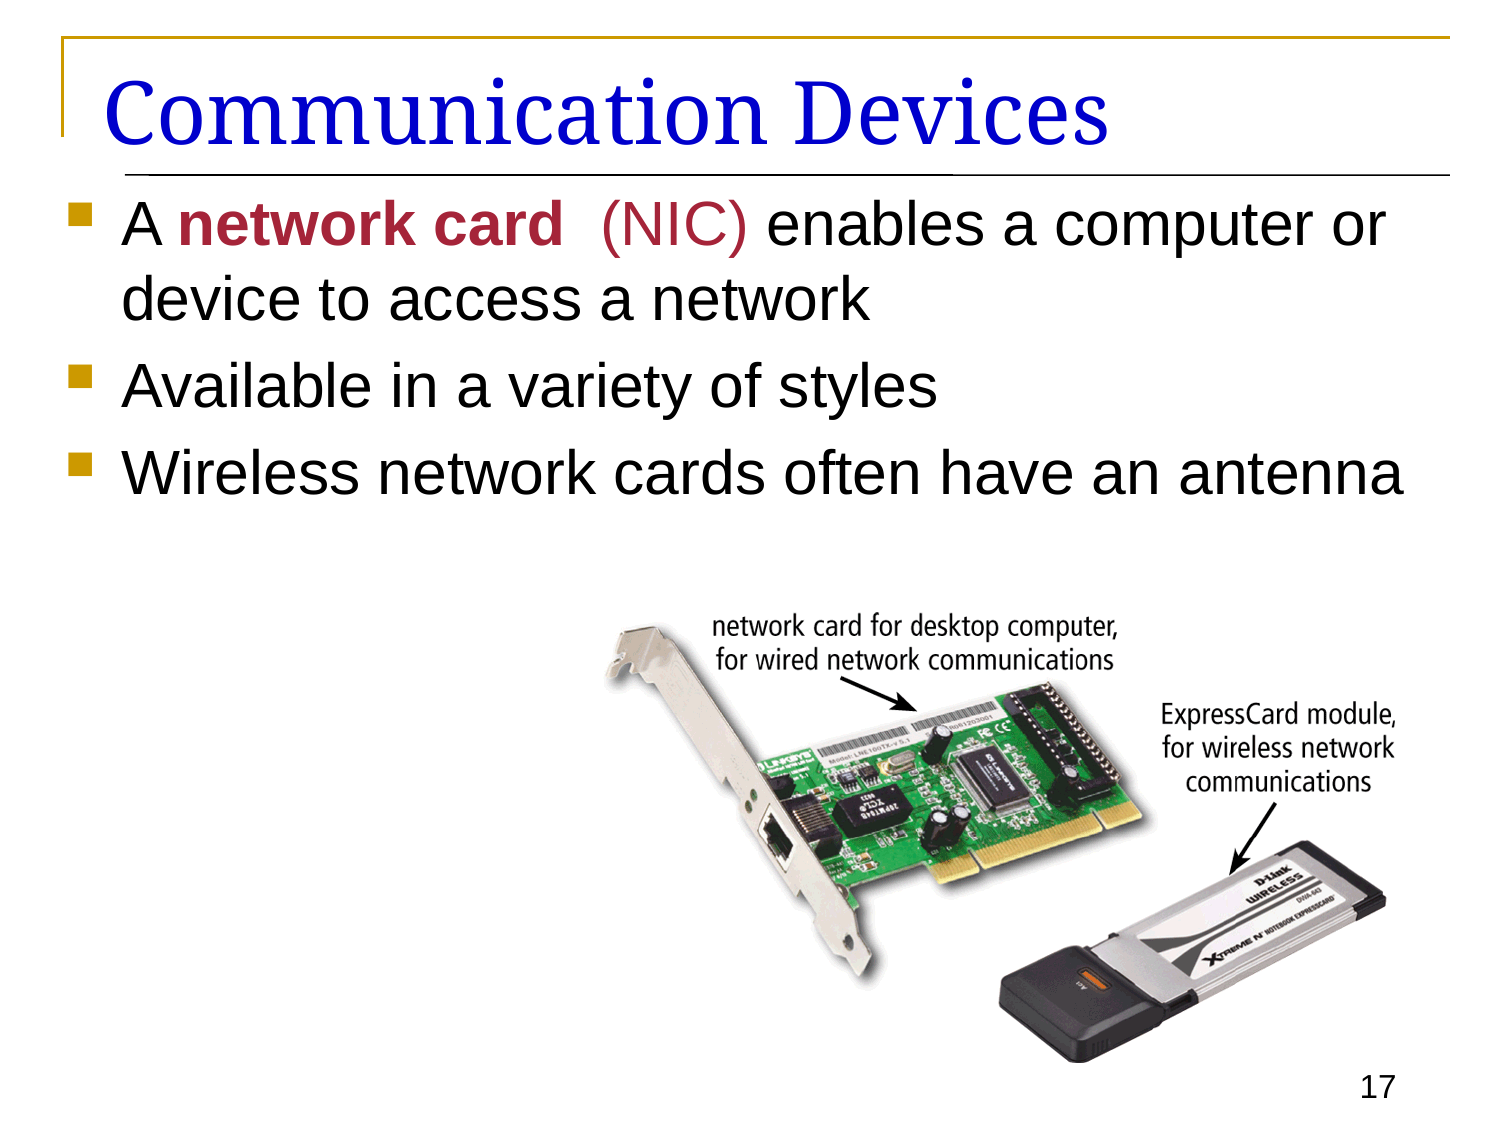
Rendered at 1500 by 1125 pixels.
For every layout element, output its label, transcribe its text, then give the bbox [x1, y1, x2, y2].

list A network card (NIC) enables a computer or device to access a network Available in a variety of styles Wireless network cards often have an antenna [49, 174, 1451, 576]
picture [599, 612, 1396, 1063]
title Communication Devices [87, 49, 1451, 163]
